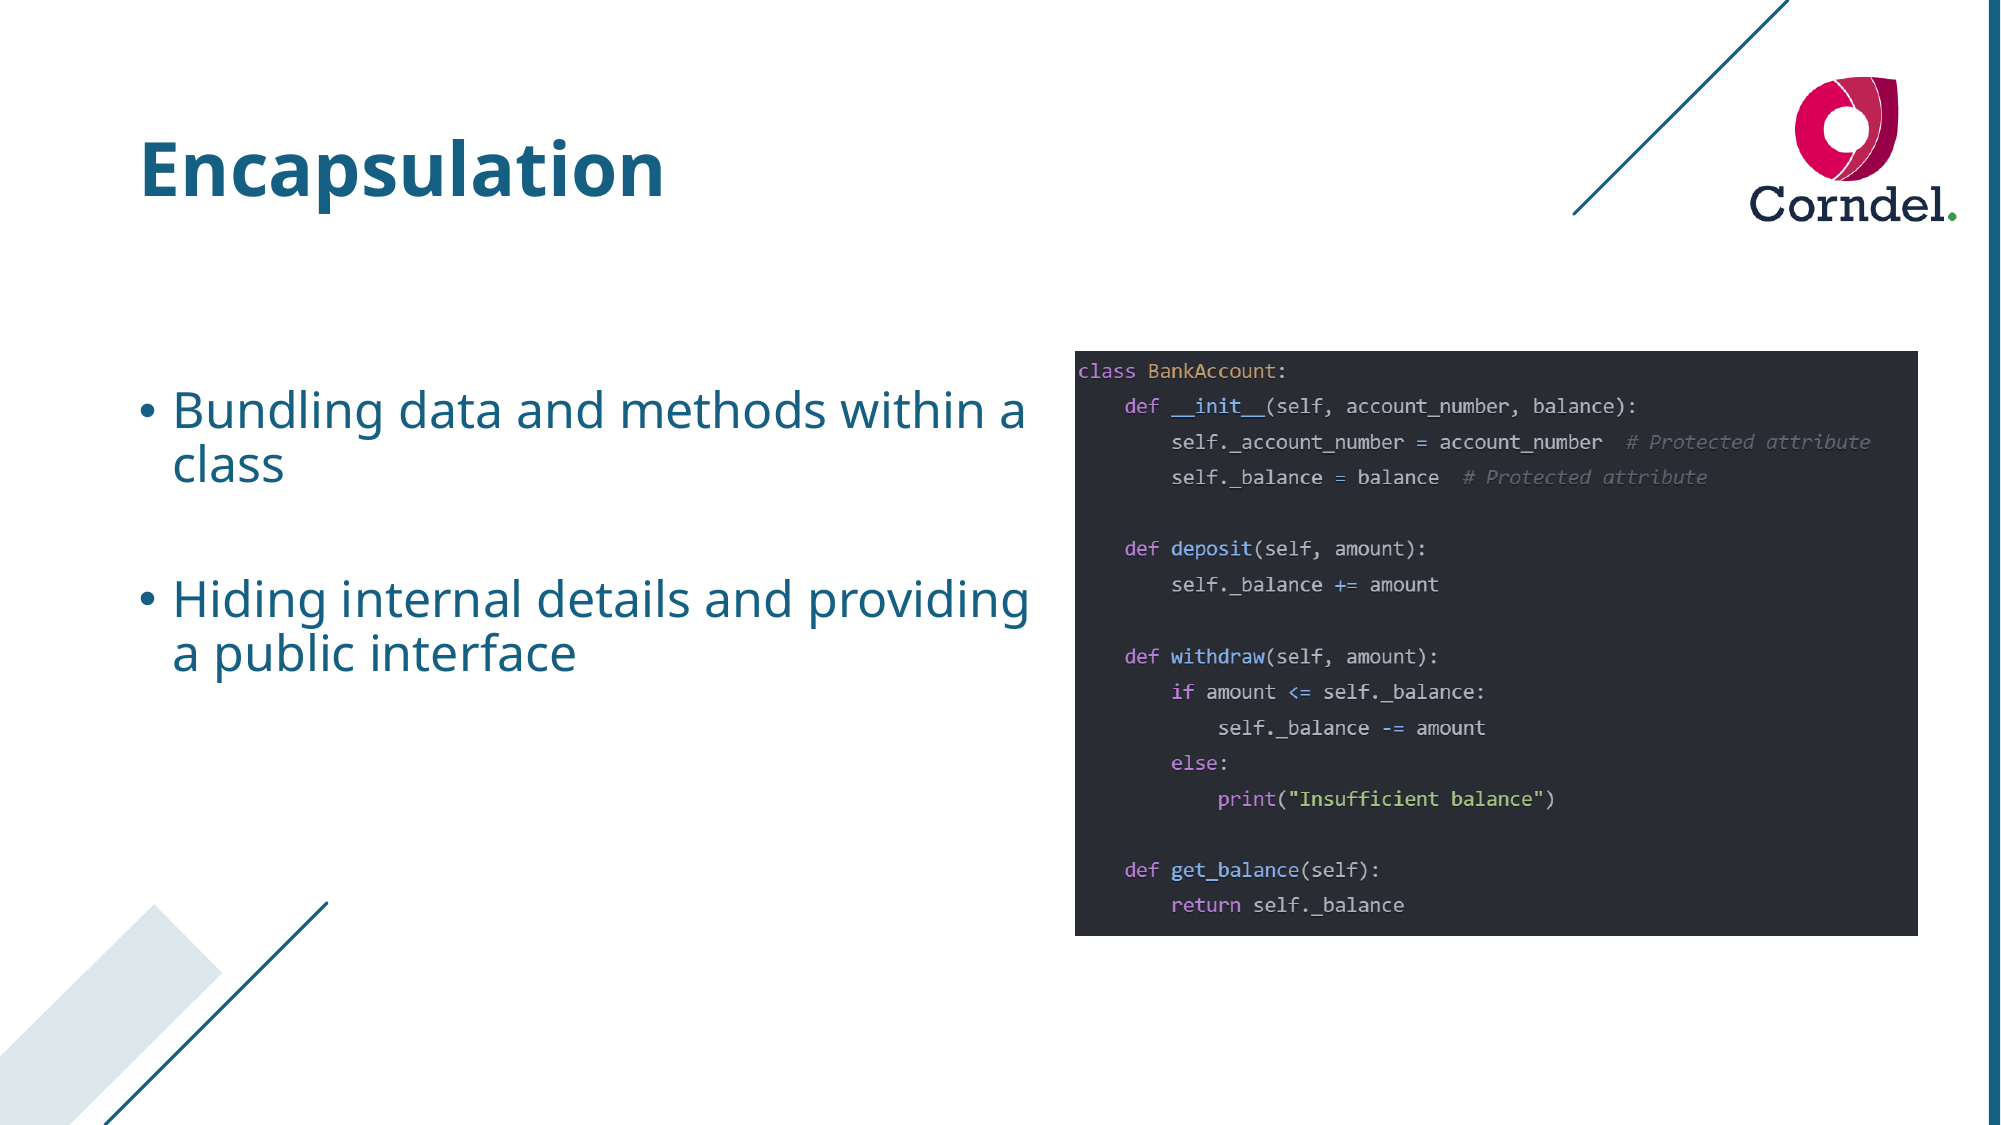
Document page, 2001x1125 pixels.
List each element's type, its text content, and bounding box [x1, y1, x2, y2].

list Encapsulation [124, 124, 1483, 223]
list Bundling data and methods within a class Hiding internal details and providing a public interface [124, 378, 1945, 1067]
picture [1075, 351, 1919, 937]
